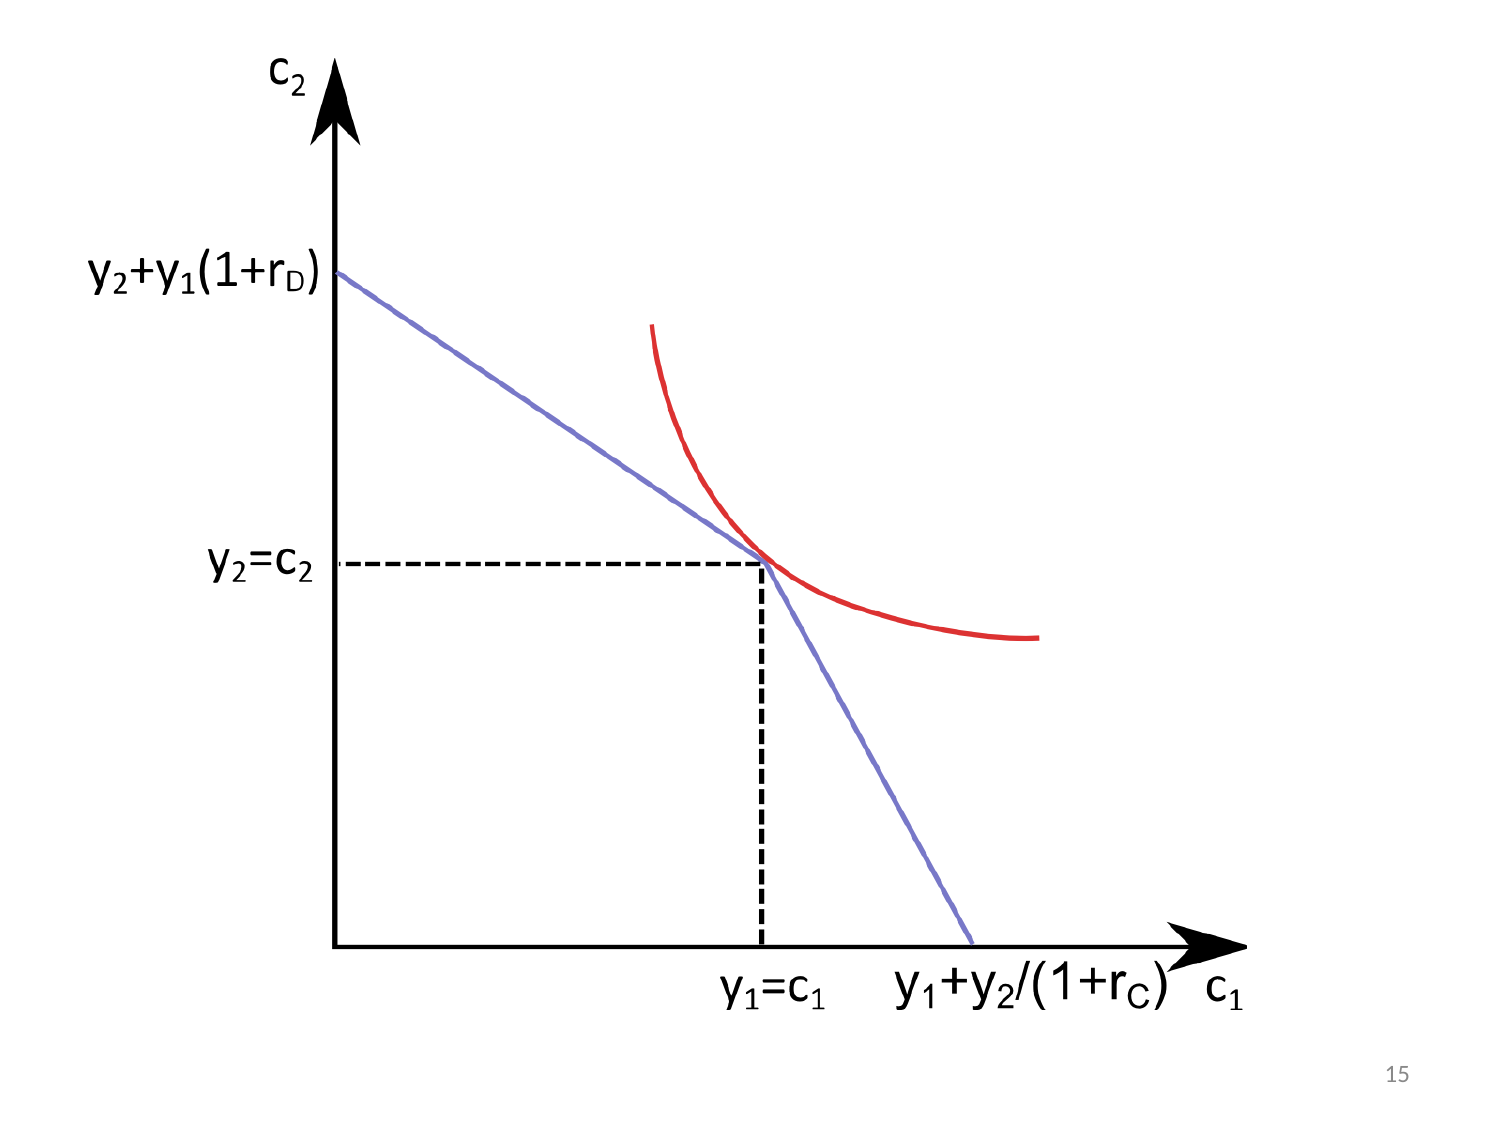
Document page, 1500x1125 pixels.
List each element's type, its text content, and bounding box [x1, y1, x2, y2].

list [88, 58, 1247, 1010]
slide_number 15 [1074, 1042, 1425, 1103]
